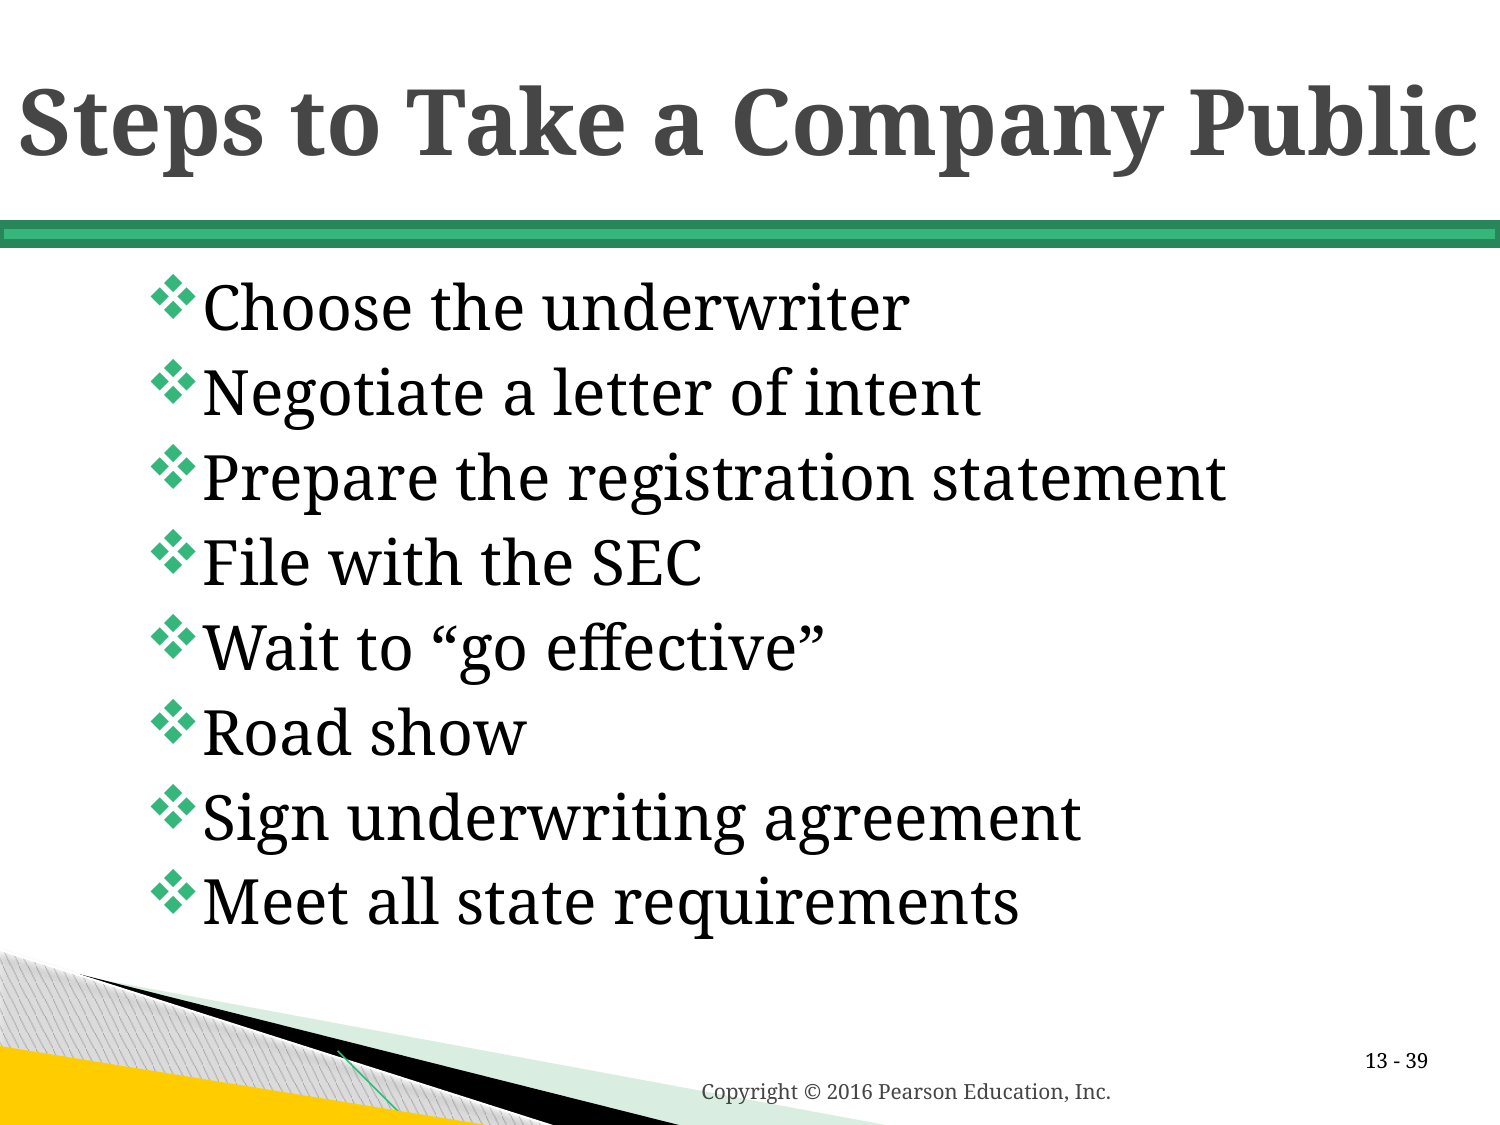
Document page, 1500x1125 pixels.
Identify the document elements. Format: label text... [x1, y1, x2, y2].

slide_number 13 - [1350, 1039, 1495, 1118]
footer Copyright © 2016 Pearson Education, Inc. [575, 1051, 1238, 1112]
list Choose the underwriter Negotiate a letter of intent Prepare the registration statement File with the SEC Wait to “go effective” Road show Sign underwriting agreement Meet all state requirements [112, 274, 1463, 1001]
title Steps to Take a Company Public [0, 24, 1500, 213]
